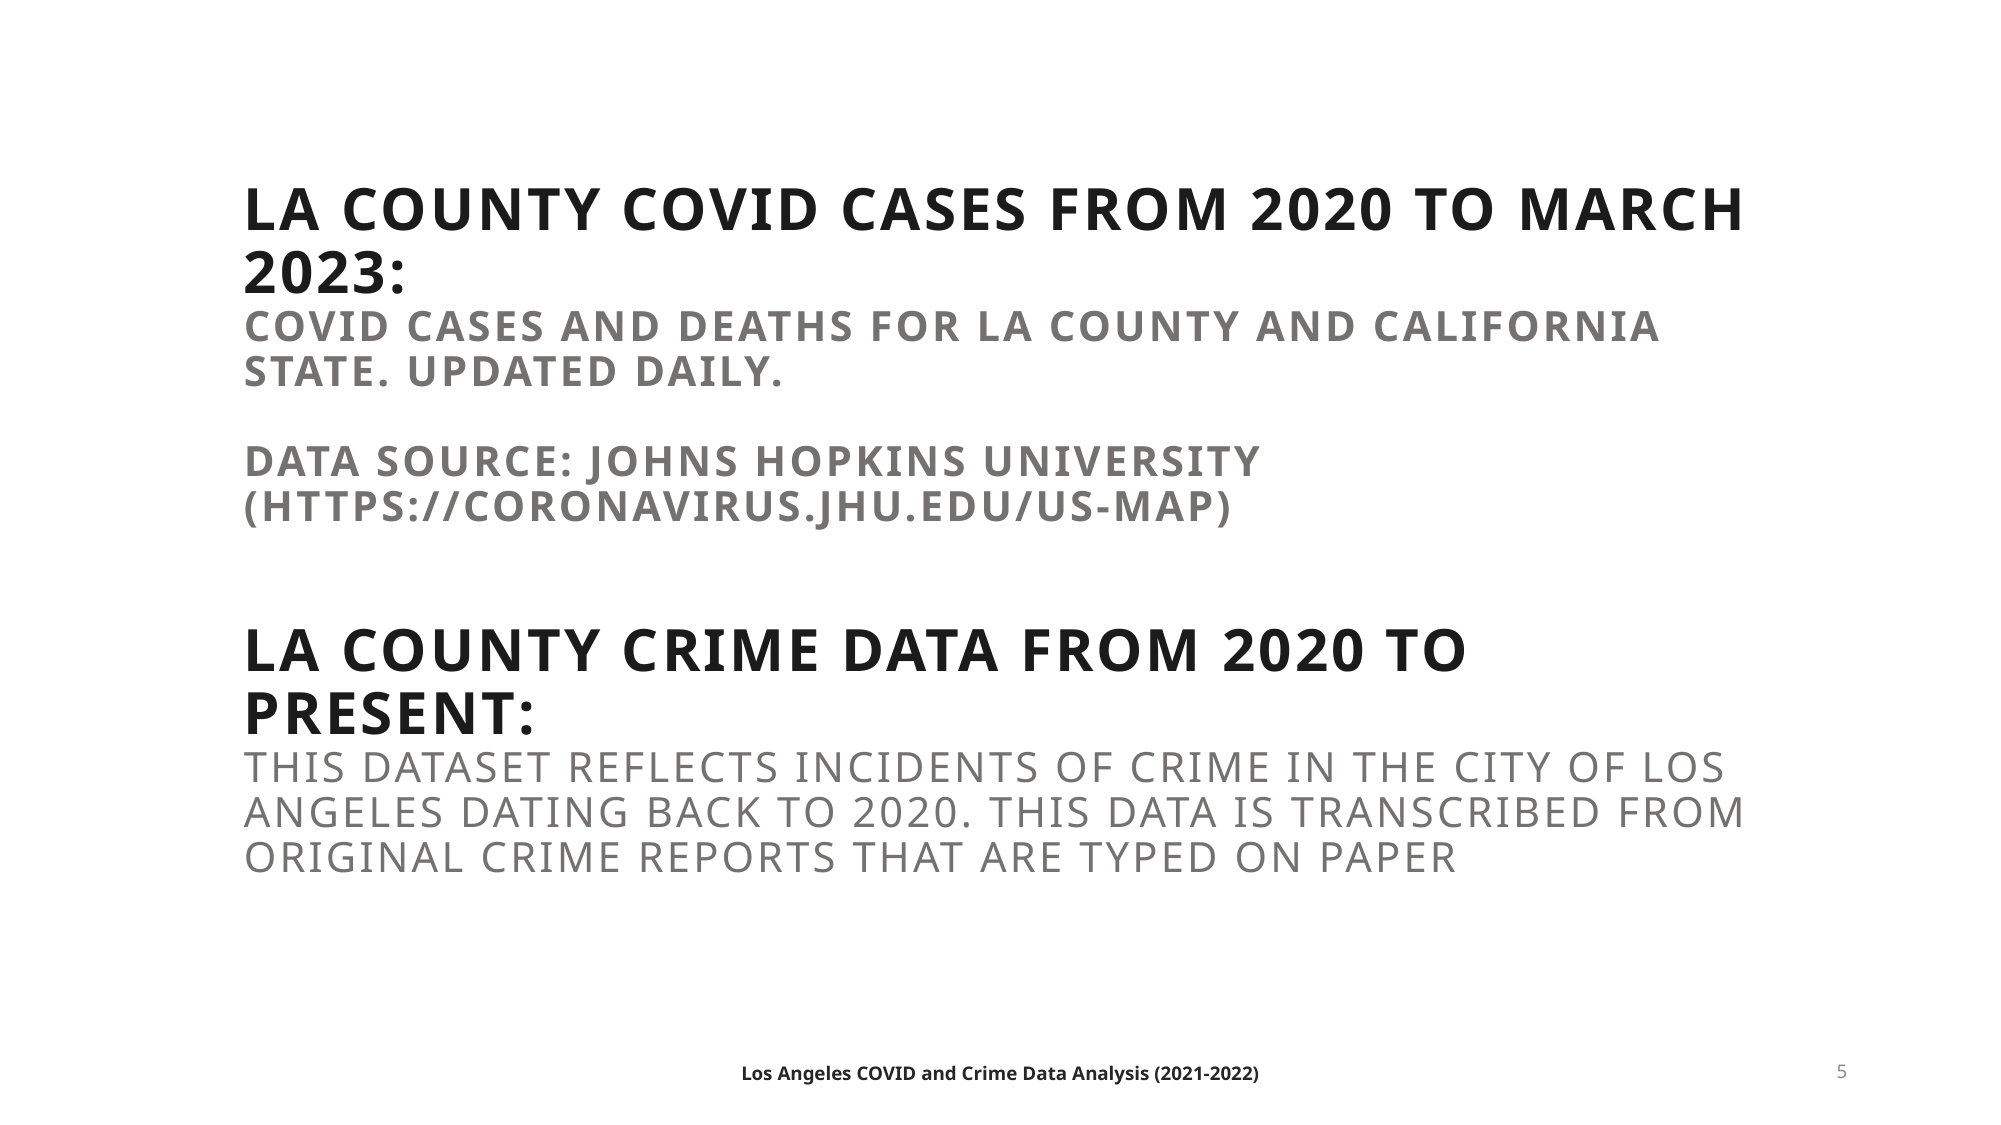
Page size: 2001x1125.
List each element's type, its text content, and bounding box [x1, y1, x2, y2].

footer Los Angeles COVID and Crime Data Analysis (2021-2022) [662, 1042, 1338, 1103]
slide_number 5 [1412, 1042, 1863, 1103]
title LA County COVID Cases from 2020 to march 2023: COVID cases and deaths for LA County and California State. Updated daily. Data source: Johns Hopkins University (https://coronavirus.jhu.edu/us-map) LA County Crime Data from 2020 to Present: This dataset reflects incidents of crime in the City of Los Angeles dating back to 2020. This data is transcribed from original crime reports that are typed on paper [228, 115, 1772, 947]
